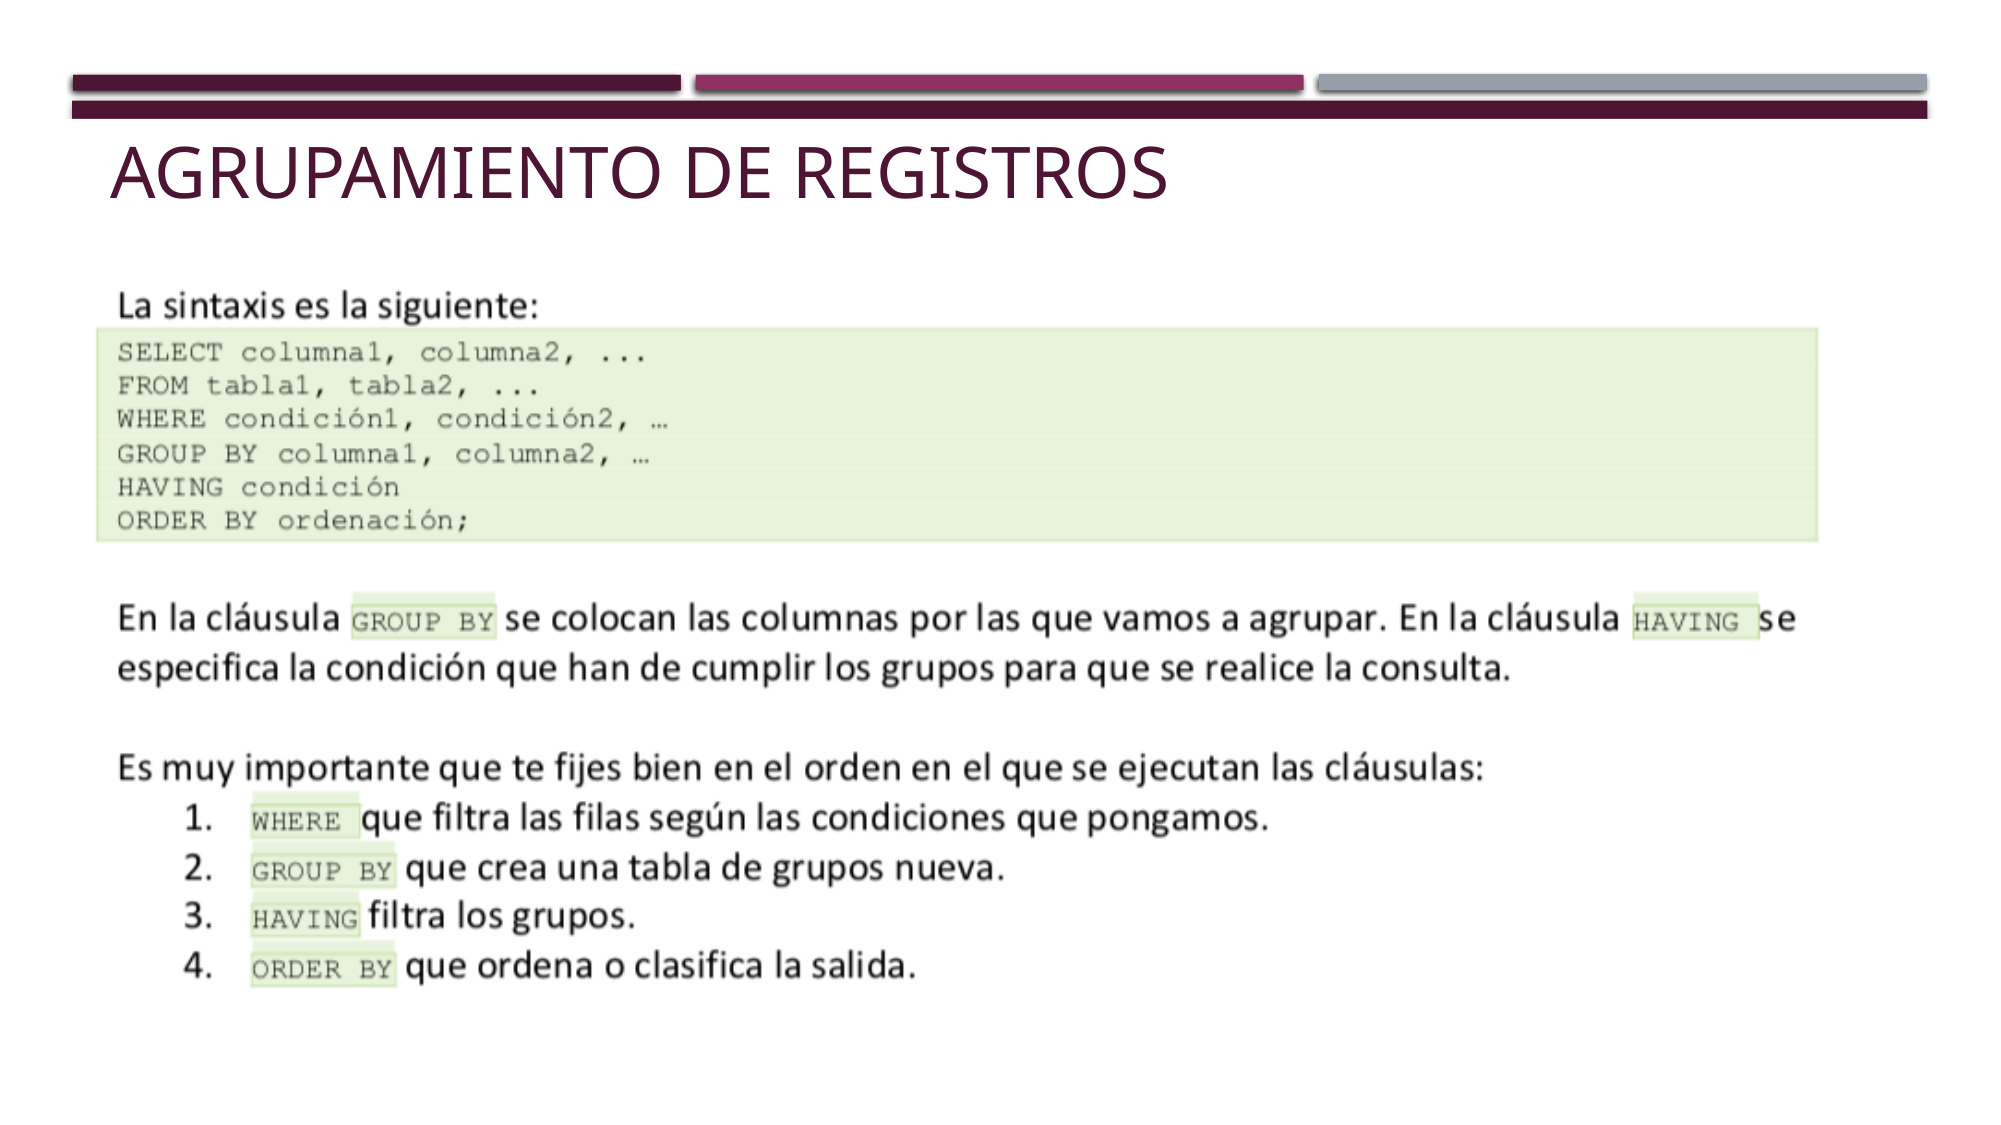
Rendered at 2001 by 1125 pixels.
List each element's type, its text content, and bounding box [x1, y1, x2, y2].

text_box [1318, 73, 1928, 92]
text_box [0, 117, 2000, 1125]
picture [94, 266, 1825, 1007]
text_box [72, 74, 682, 92]
text_box [695, 74, 1304, 91]
title AGRUPAMIENTO DE REGISTROS [95, 118, 1899, 220]
